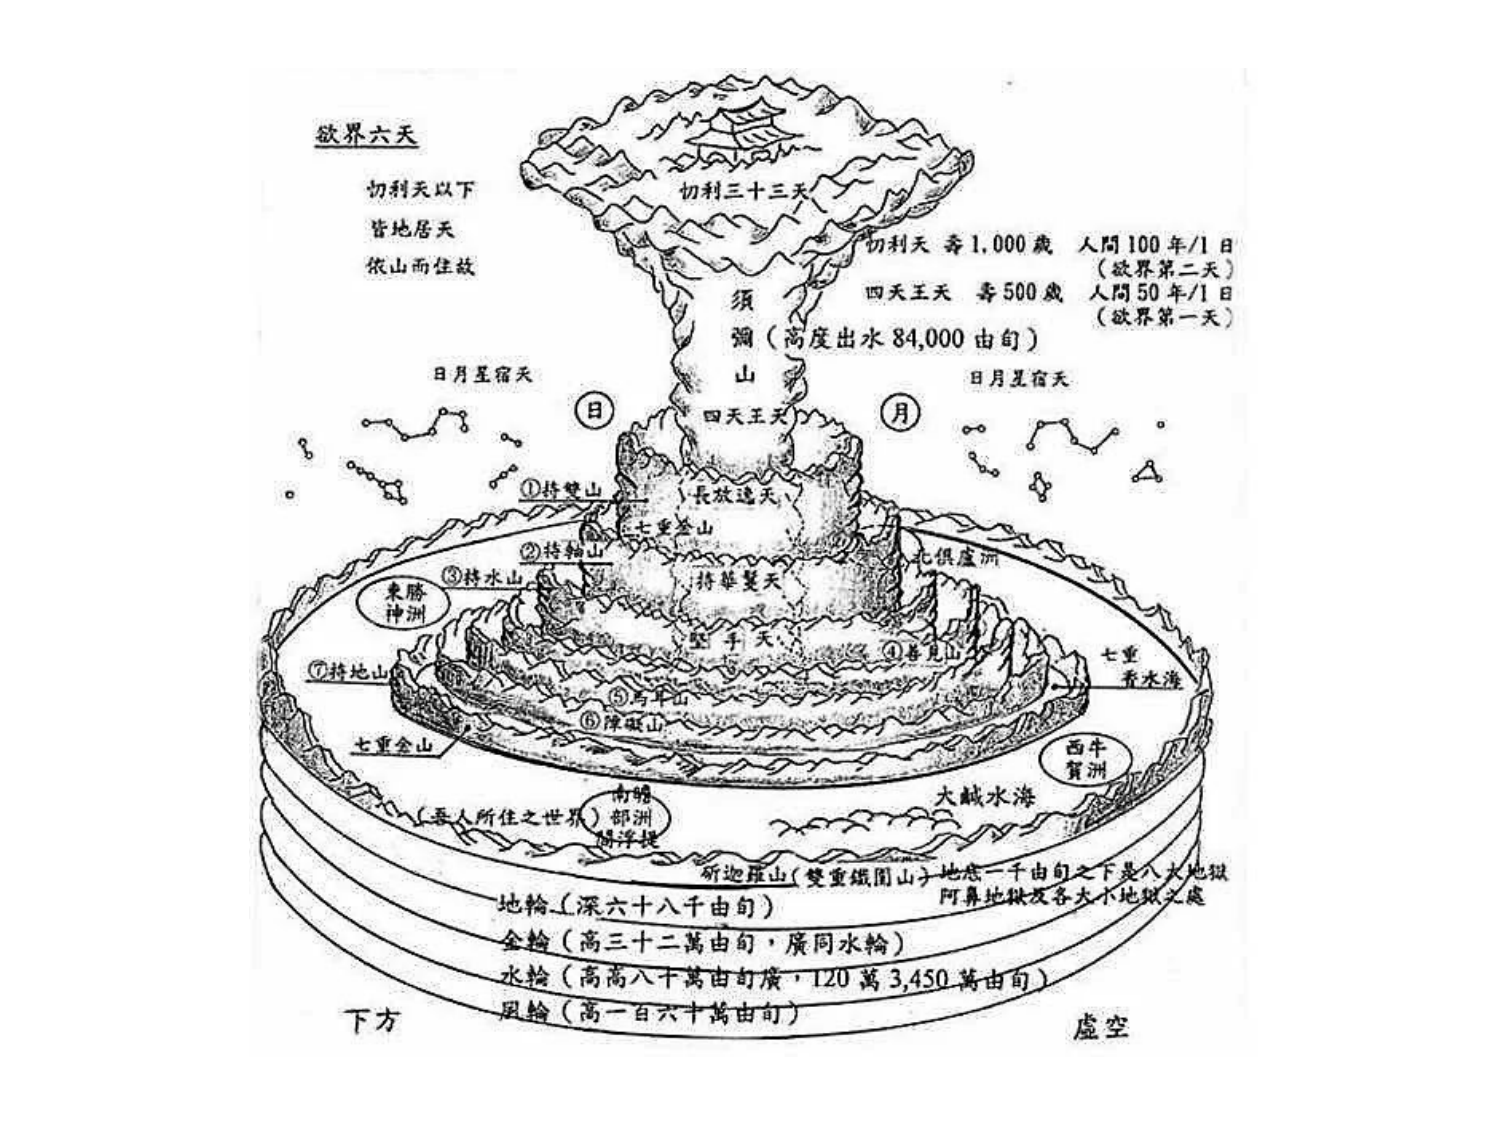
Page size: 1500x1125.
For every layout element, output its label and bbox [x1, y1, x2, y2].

picture [249, 68, 1270, 1057]
